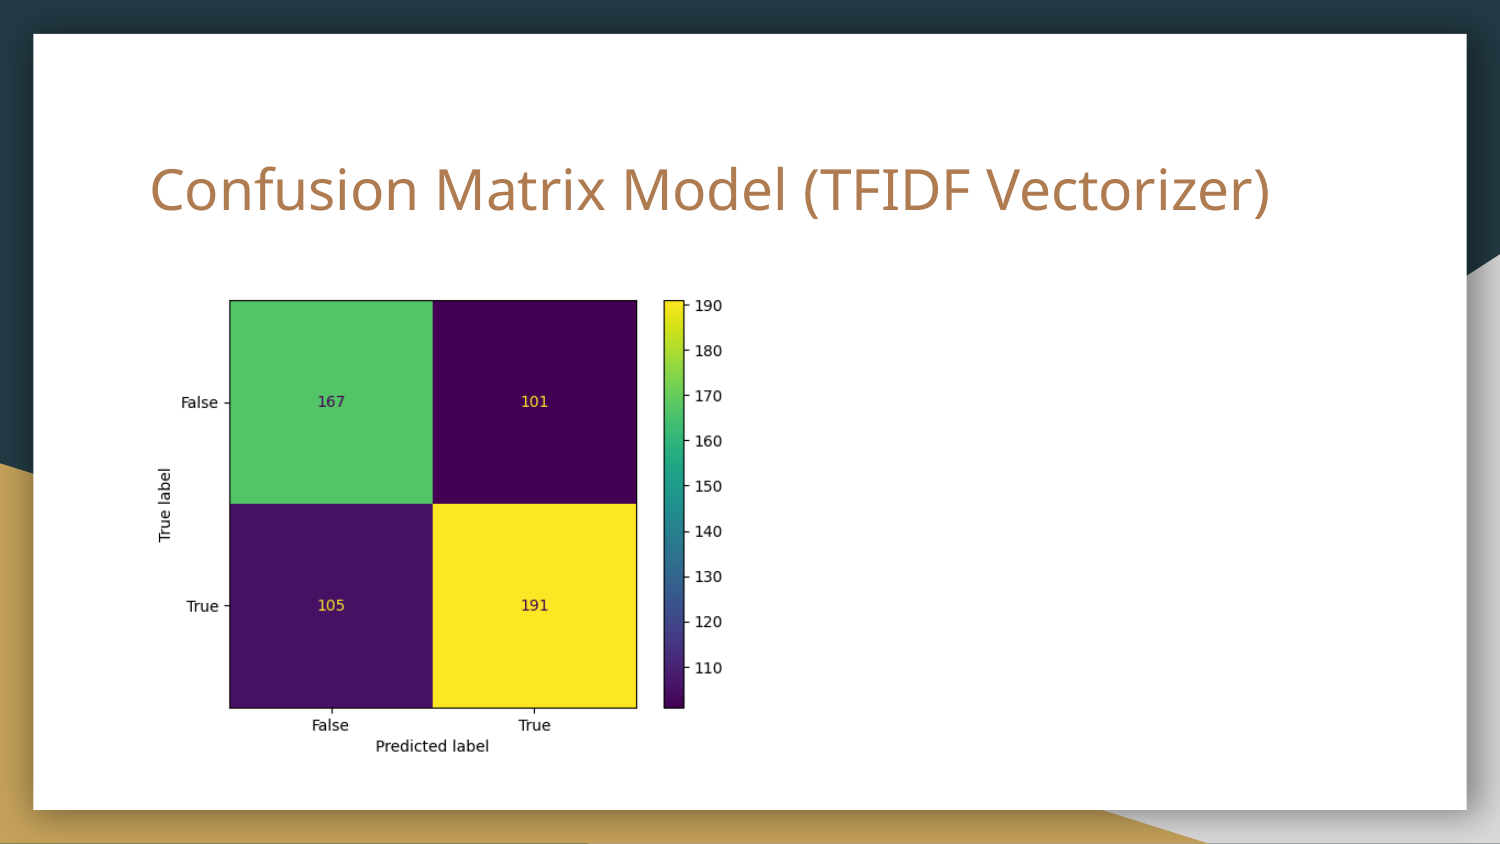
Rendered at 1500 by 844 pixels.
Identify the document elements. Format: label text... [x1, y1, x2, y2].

title Confusion Matrix Model (TFIDF Vectorizer) [134, 138, 1366, 296]
picture [147, 288, 734, 766]
